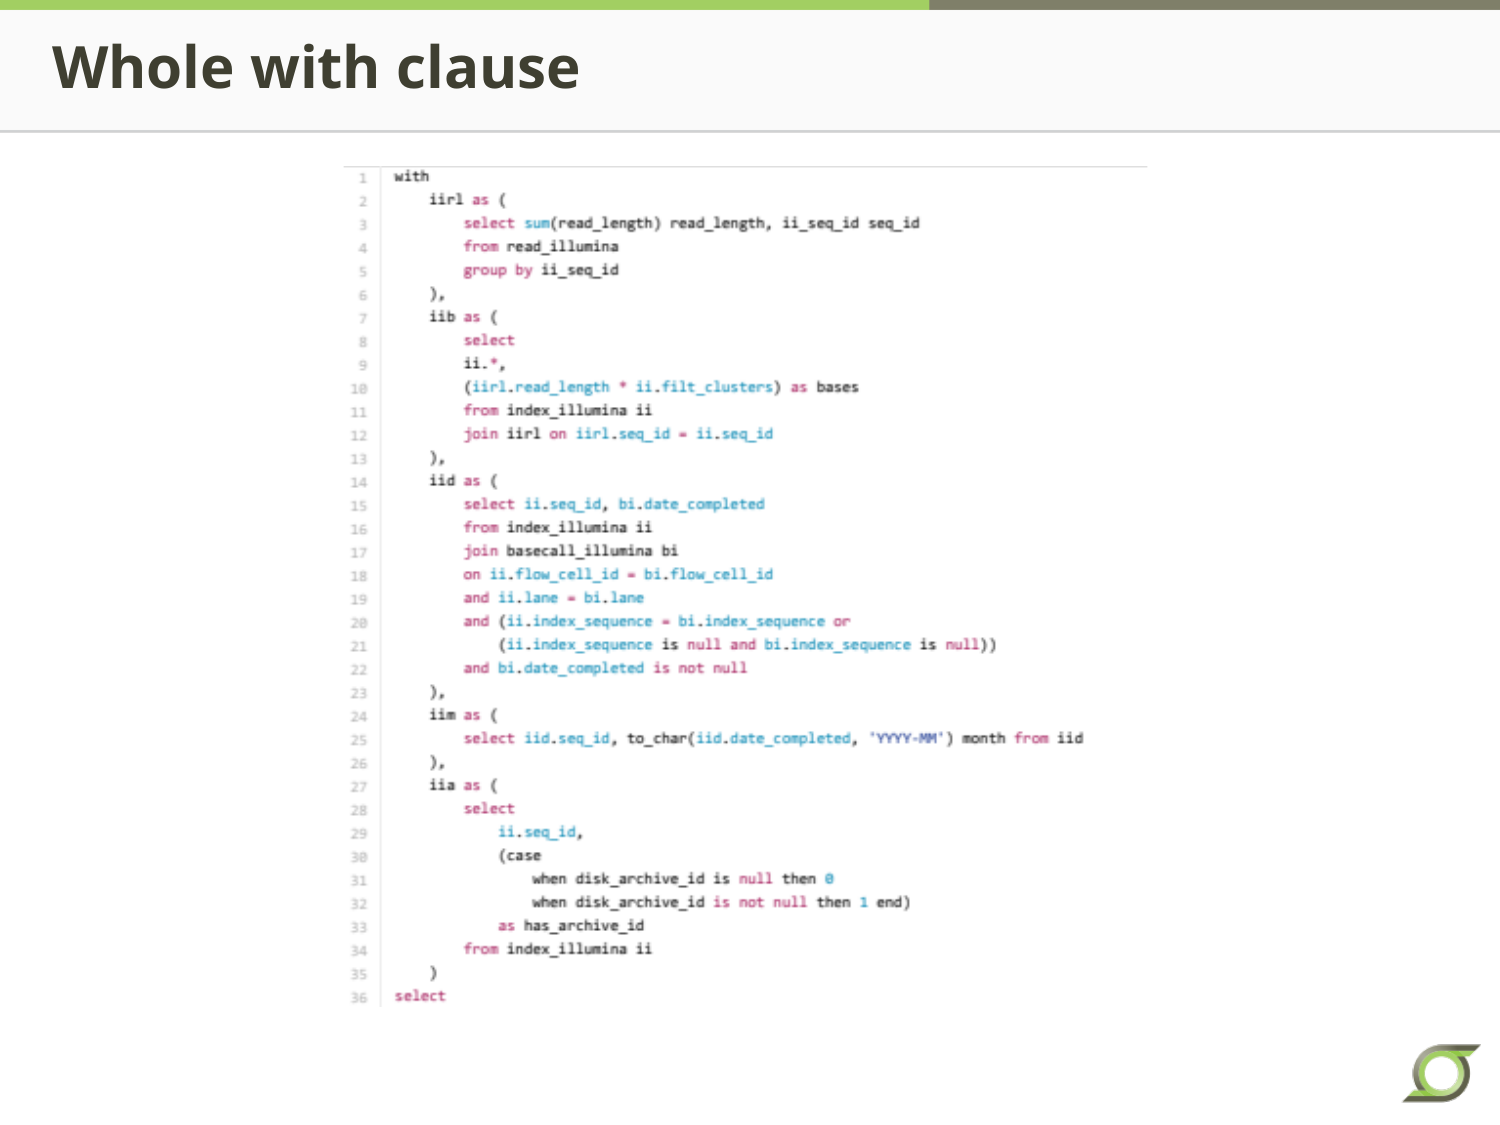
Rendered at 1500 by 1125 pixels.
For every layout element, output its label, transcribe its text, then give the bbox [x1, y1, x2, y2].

title Whole with clause [37, 18, 1454, 112]
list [36, 166, 1455, 1007]
